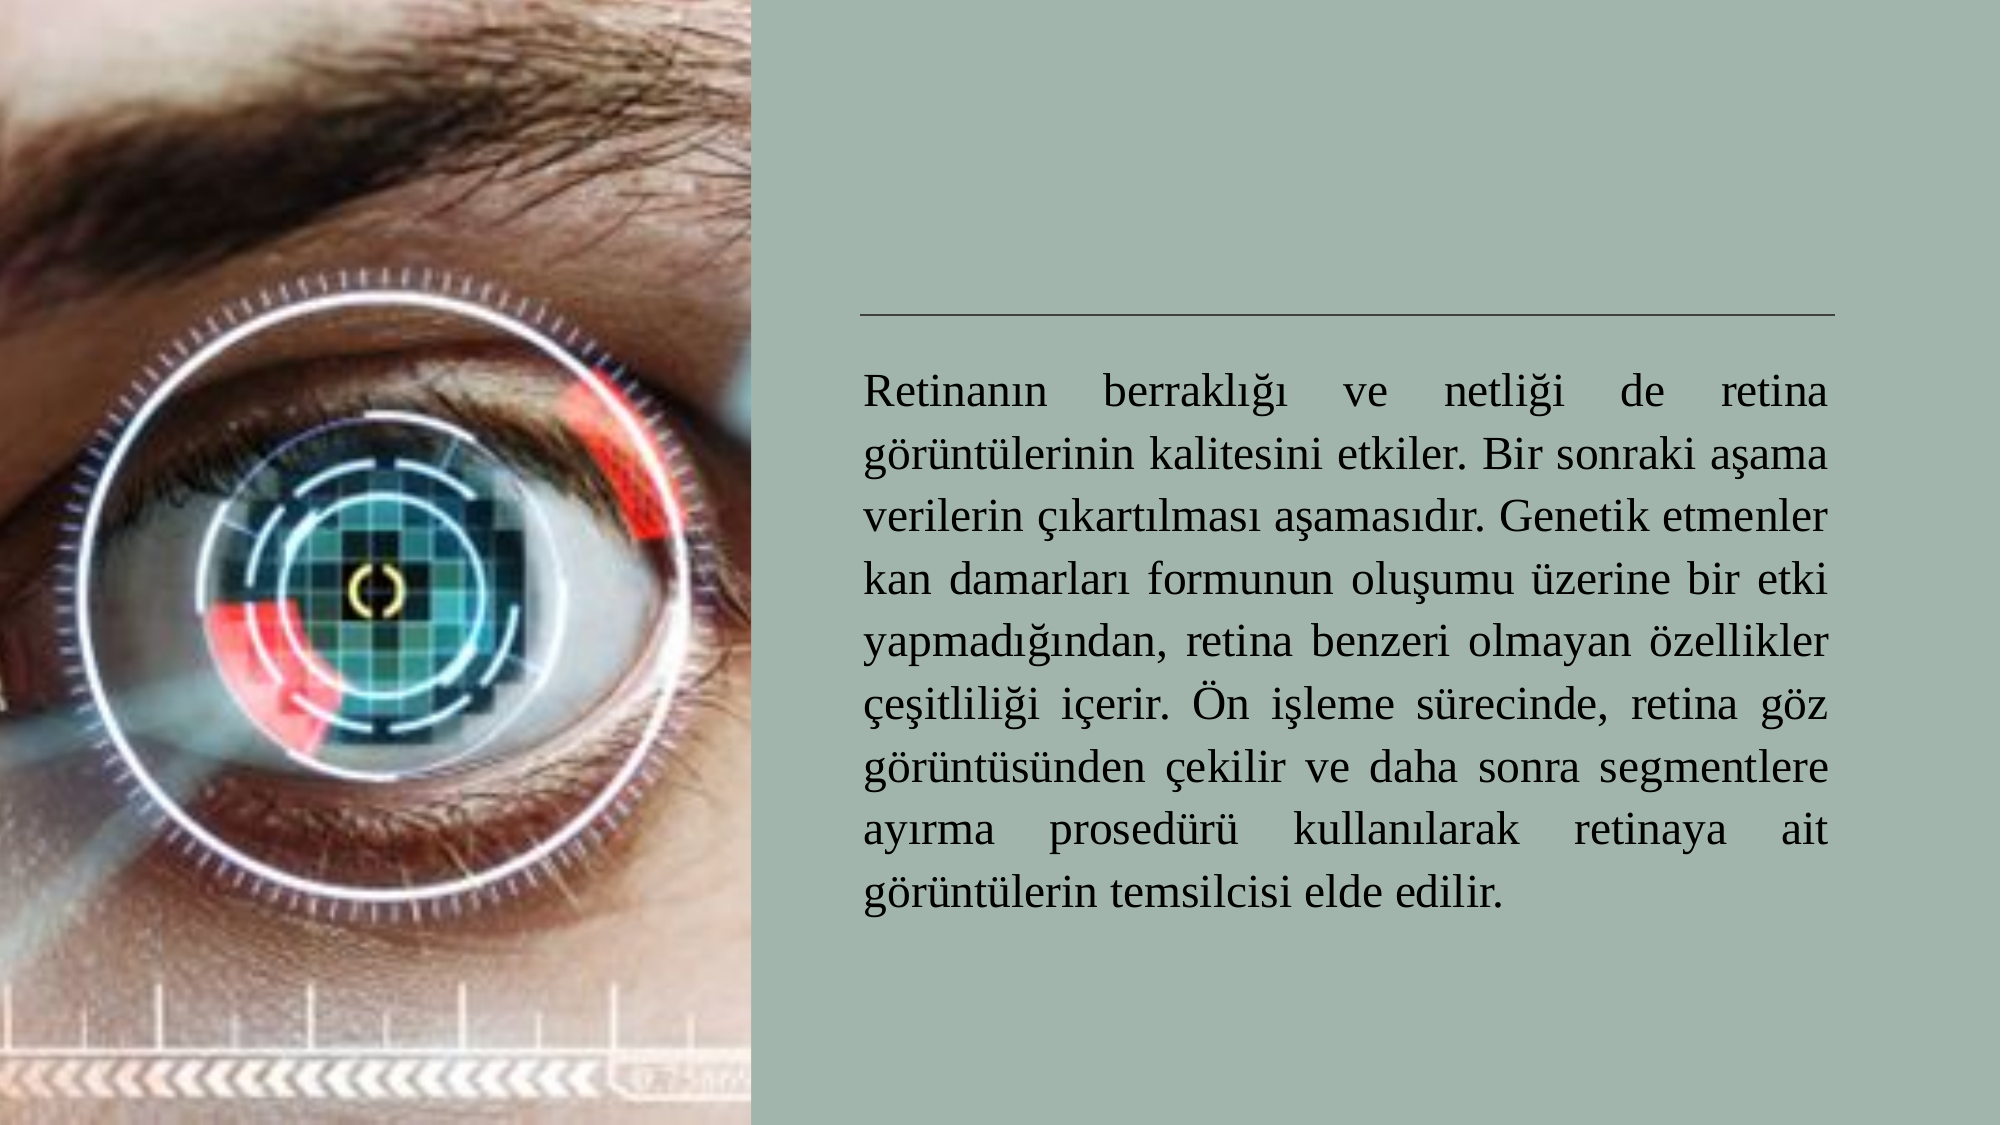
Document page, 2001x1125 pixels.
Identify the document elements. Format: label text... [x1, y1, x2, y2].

text_box [759, 0, 2000, 1125]
picture [0, 0, 752, 1125]
list Retinanın berraklığı ve netliği de retina görüntülerinin kalitesini etkiler. Bir sonraki aşama verilerin çıkartılması aşamasıdır. Genetik etmenler kan damarları formunun oluşumu üzerine bir etki yapmadığından, retina benzeri olmayan özellikler çeşitliliği içerir. Ön işleme sürecinde, retina göz görüntüsünden çekilir ve daha sonra segmentlere ayırma prosedürü kullanılarak retinaya ait görüntülerin temsilcisi elde edilir. [848, 345, 1830, 963]
